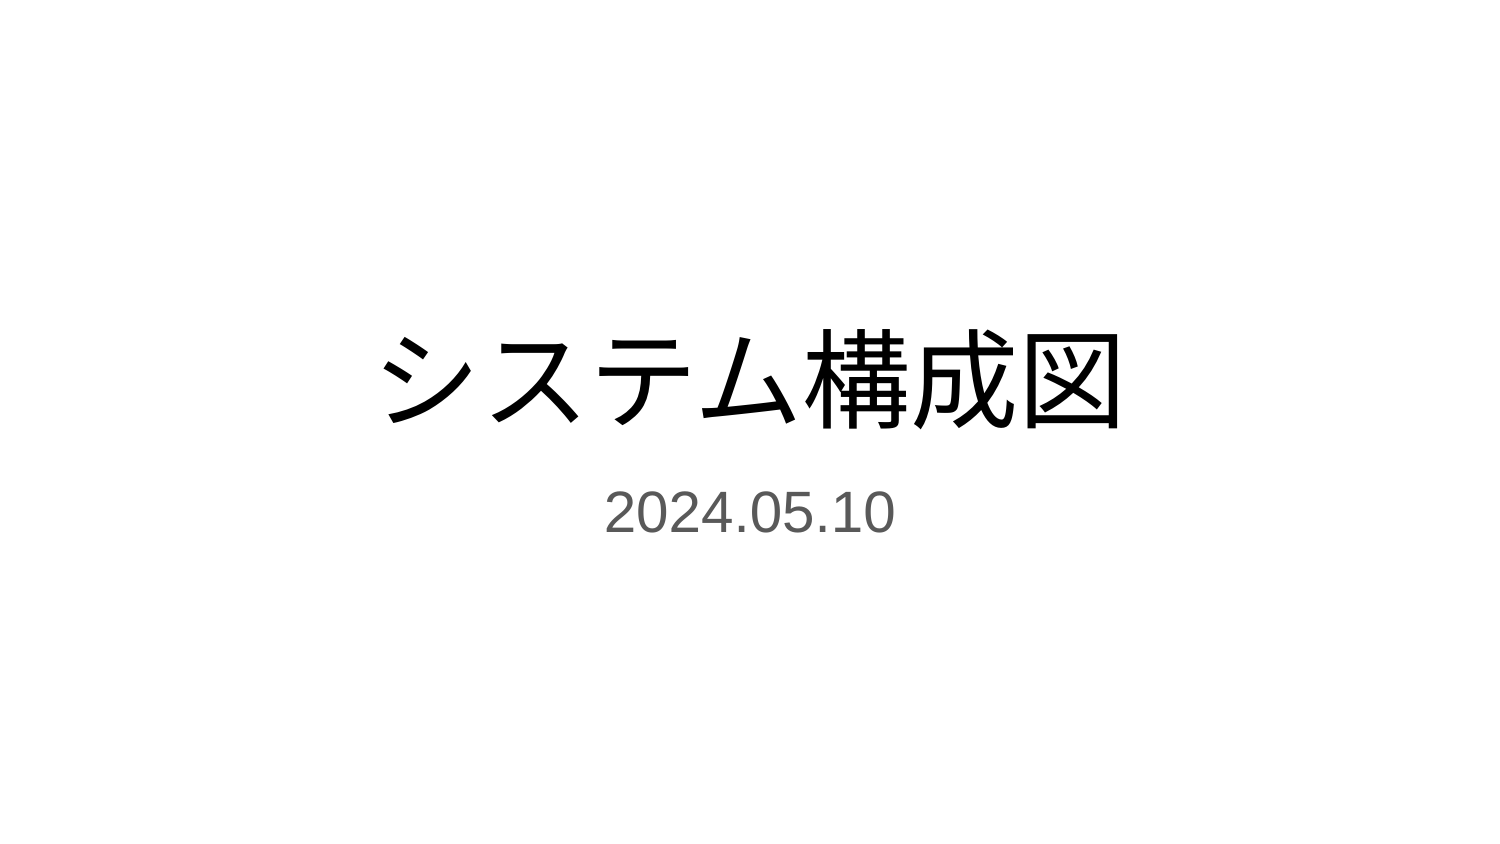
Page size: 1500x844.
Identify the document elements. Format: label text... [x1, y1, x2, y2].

title システム構成図 [51, 122, 1449, 459]
subtitle 2024.05.10 [51, 464, 1449, 595]
